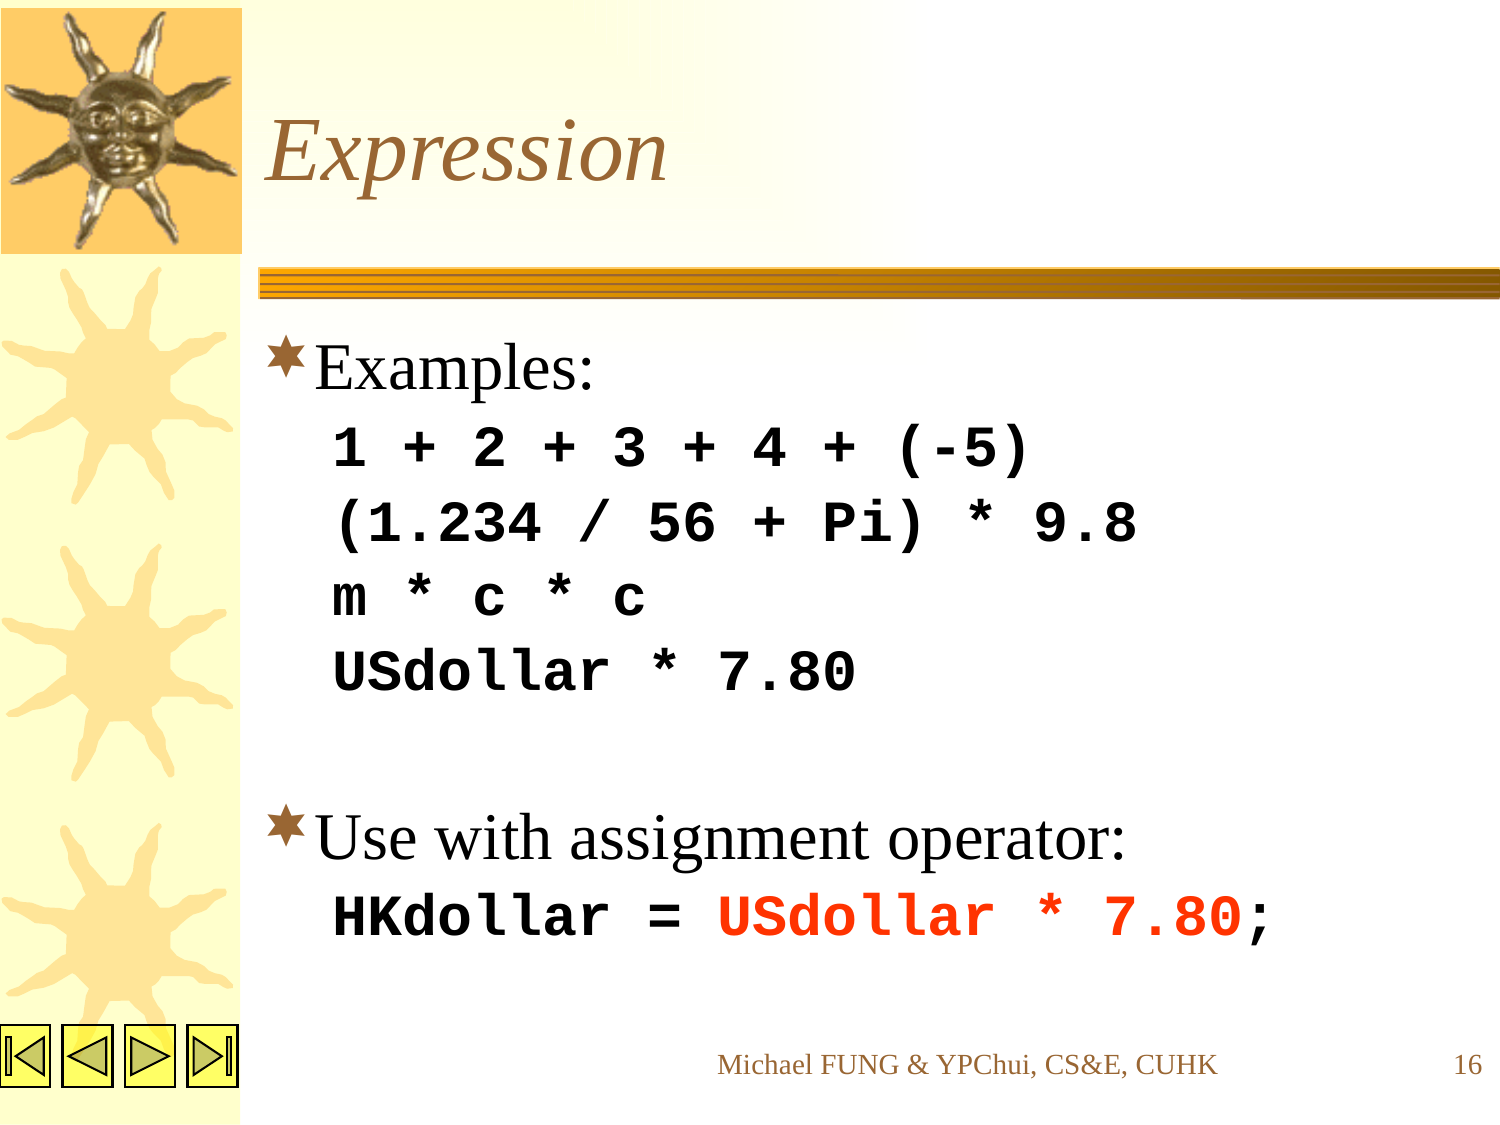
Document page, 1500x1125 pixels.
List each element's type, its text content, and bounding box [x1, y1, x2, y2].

slide_number 16 [1337, 1025, 1498, 1100]
list Examples: 1 + 2 + 3 + 4 + (-5) (1.234 / 56 + Pi) * 9.8 m * c * c USdollar * 7.80 Use with assignment operator: HKdollar = USdollar * 7.80; [242, 324, 1494, 1000]
footer Michael FUNG & YPChui, CS&E, CUHK [622, 1025, 1313, 1100]
picture [1, 8, 242, 254]
title Expression [250, 50, 1492, 238]
